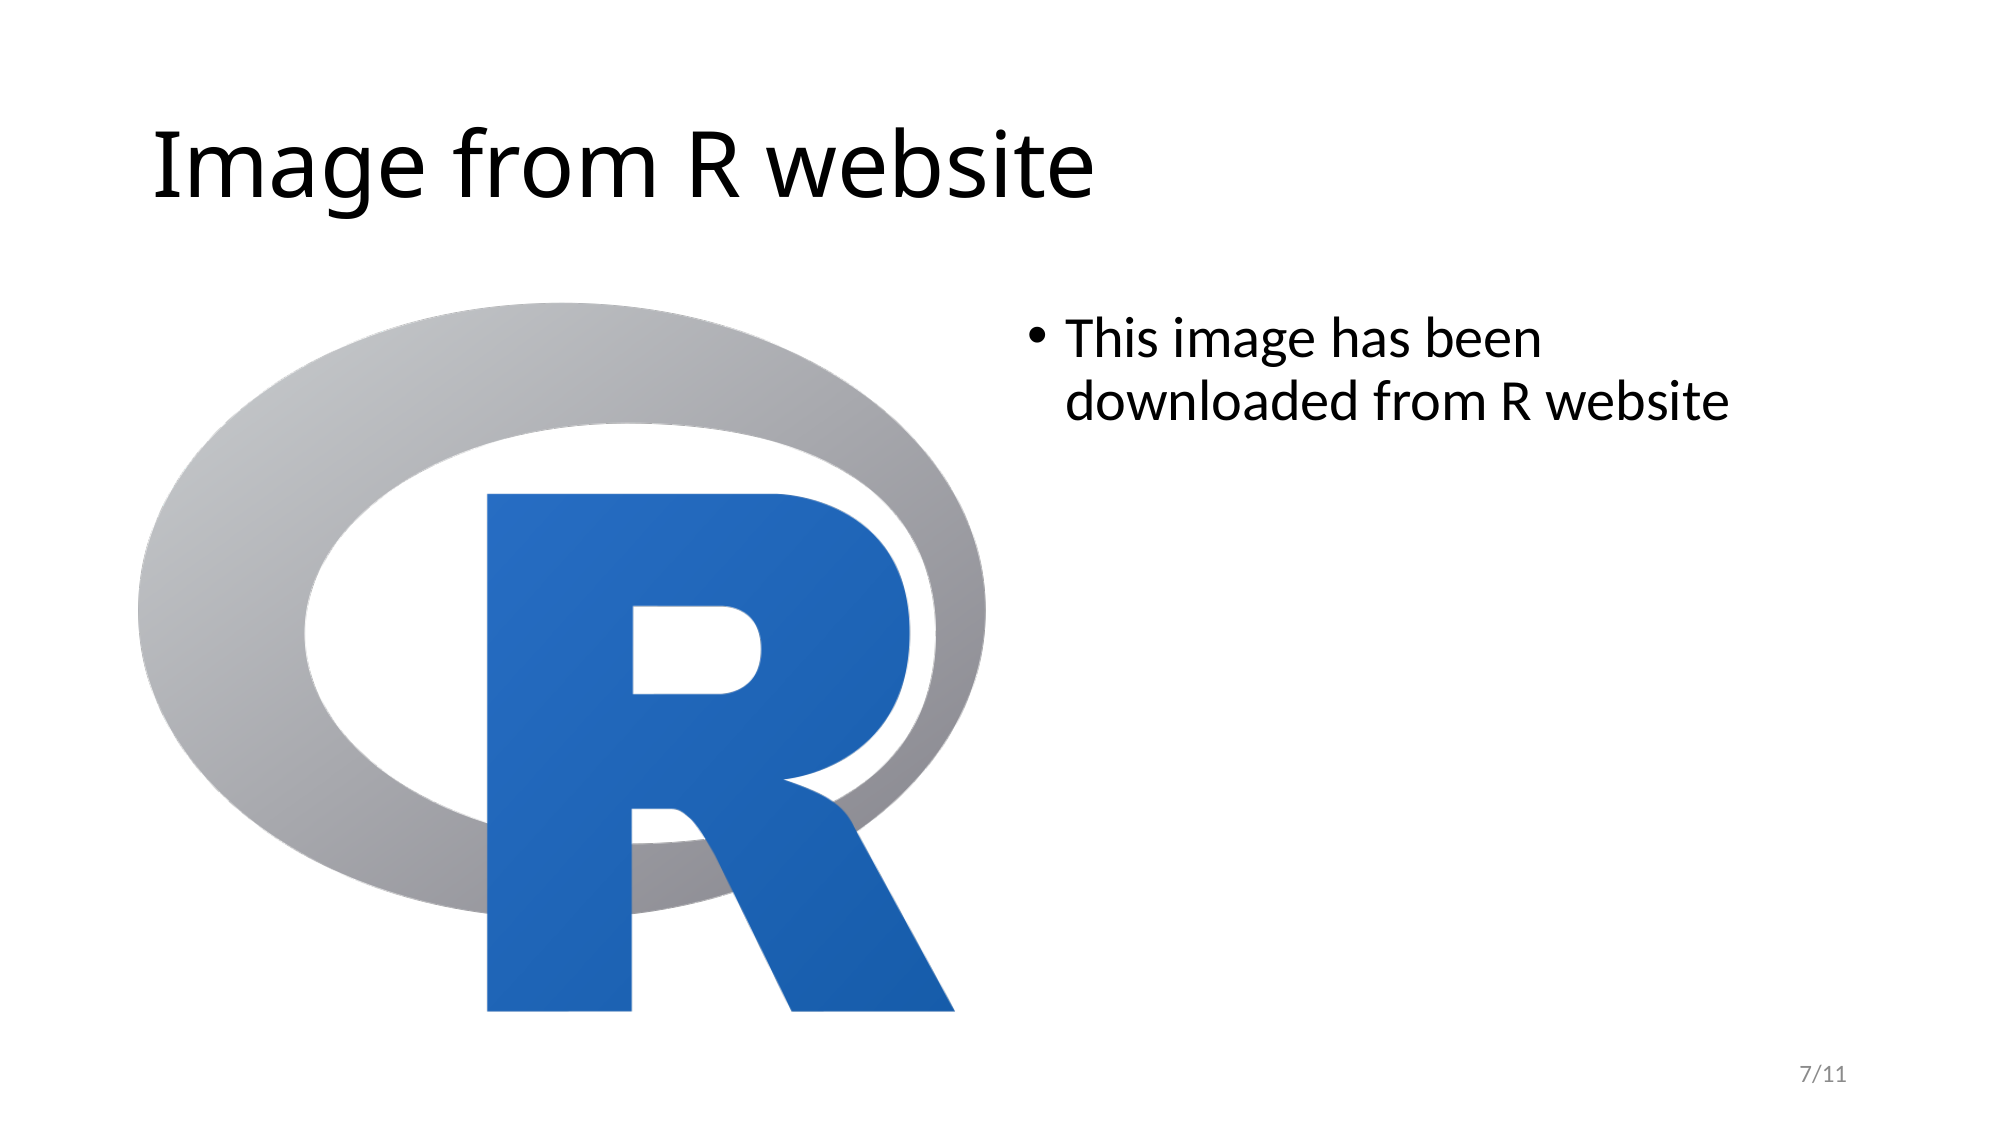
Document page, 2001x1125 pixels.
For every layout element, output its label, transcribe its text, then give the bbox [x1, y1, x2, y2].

title Image from R website [137, 59, 1863, 277]
slide_number 7/11 [1412, 1042, 1863, 1103]
list This image has been downloaded from R website [1012, 299, 1863, 1014]
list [137, 299, 988, 1014]
